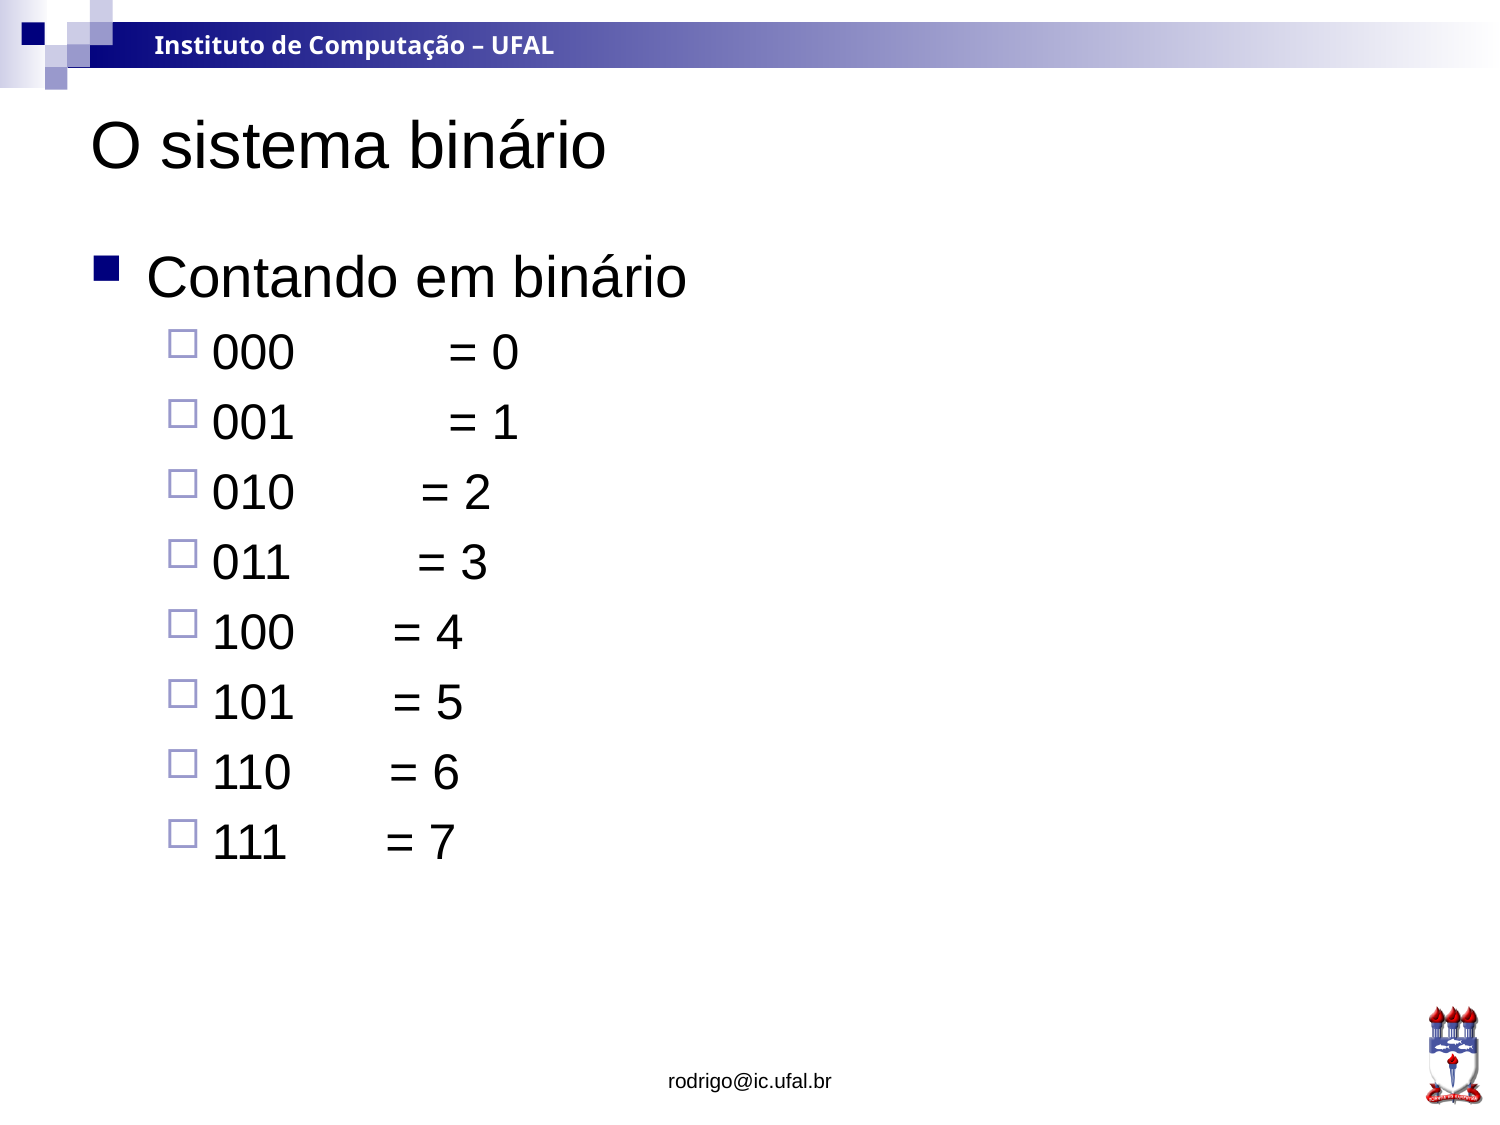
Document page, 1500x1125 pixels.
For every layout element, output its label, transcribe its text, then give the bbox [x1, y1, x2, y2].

picture [1423, 1004, 1483, 1106]
title O sistema binário [74, 74, 1426, 209]
footer rodrigo@ic.ufal.br [512, 1024, 988, 1101]
list Contando em binário 000 = 0 001 = 1 010 = 2 011 = 3 100 = 4 101 = 5 110 = 6 111 = 7 [74, 231, 1426, 1012]
